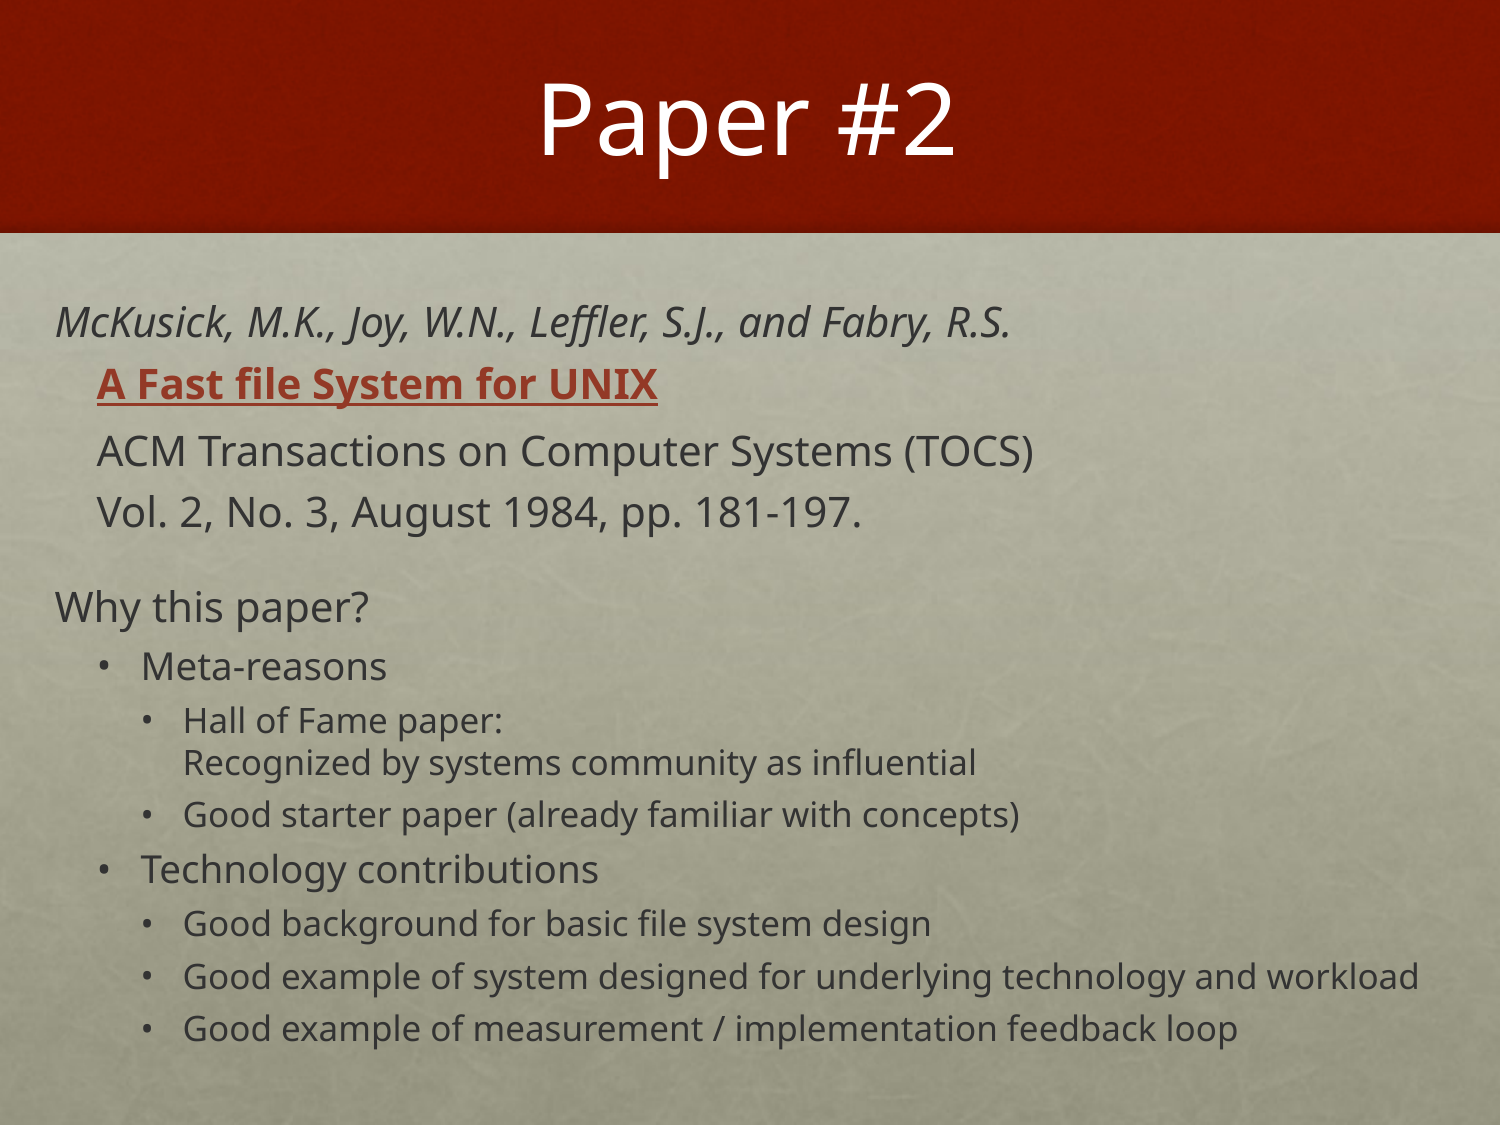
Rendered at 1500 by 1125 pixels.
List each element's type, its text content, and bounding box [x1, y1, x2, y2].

picture [0, 214, 1500, 1125]
title Paper #2 [39, 10, 1455, 221]
list McKusick, M.K., Joy, W.N., Leffler, S.J., and Fabry, R.S. A Fast file System for UNIX ACM Transactions on Computer Systems (TOCS) Vol. 2, No. 3, August 1984, pp. 181-197. Why this paper? Meta-reasons Hall of Fame paper: Recognized by systems community as influential Good starter paper (already familiar with concepts) Technology contributions Good background for basic file system design Good example of system designed for underlying technology and workload Good example of measurement / implementation feedback loop [39, 278, 1455, 1107]
